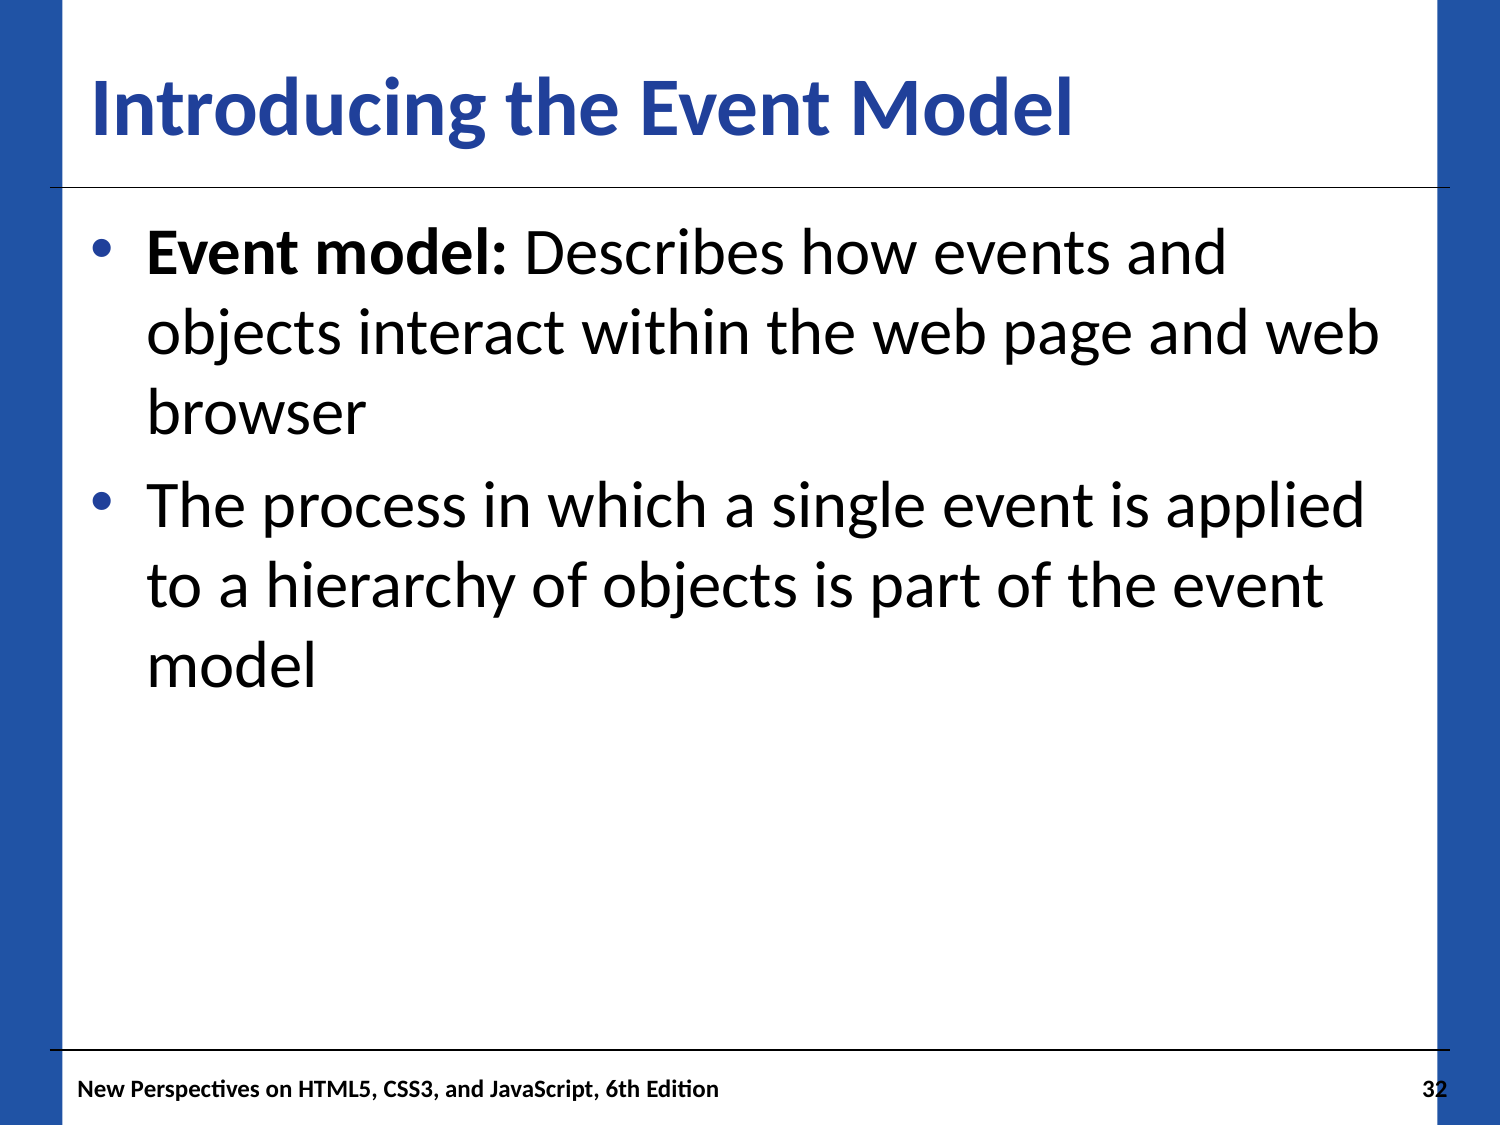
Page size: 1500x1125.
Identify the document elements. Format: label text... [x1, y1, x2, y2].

slide_number 32 [1374, 1050, 1463, 1125]
list Event model: Describes how events and objects interact within the web page and web browser The process in which a single event is applied to a hierarchy of objects is part of the event model [74, 199, 1438, 1006]
footer New Perspectives on HTML5, CSS3, and JavaScript, 6th Edition [62, 1050, 1374, 1125]
title Introducing the Event Model [74, 24, 1438, 181]
